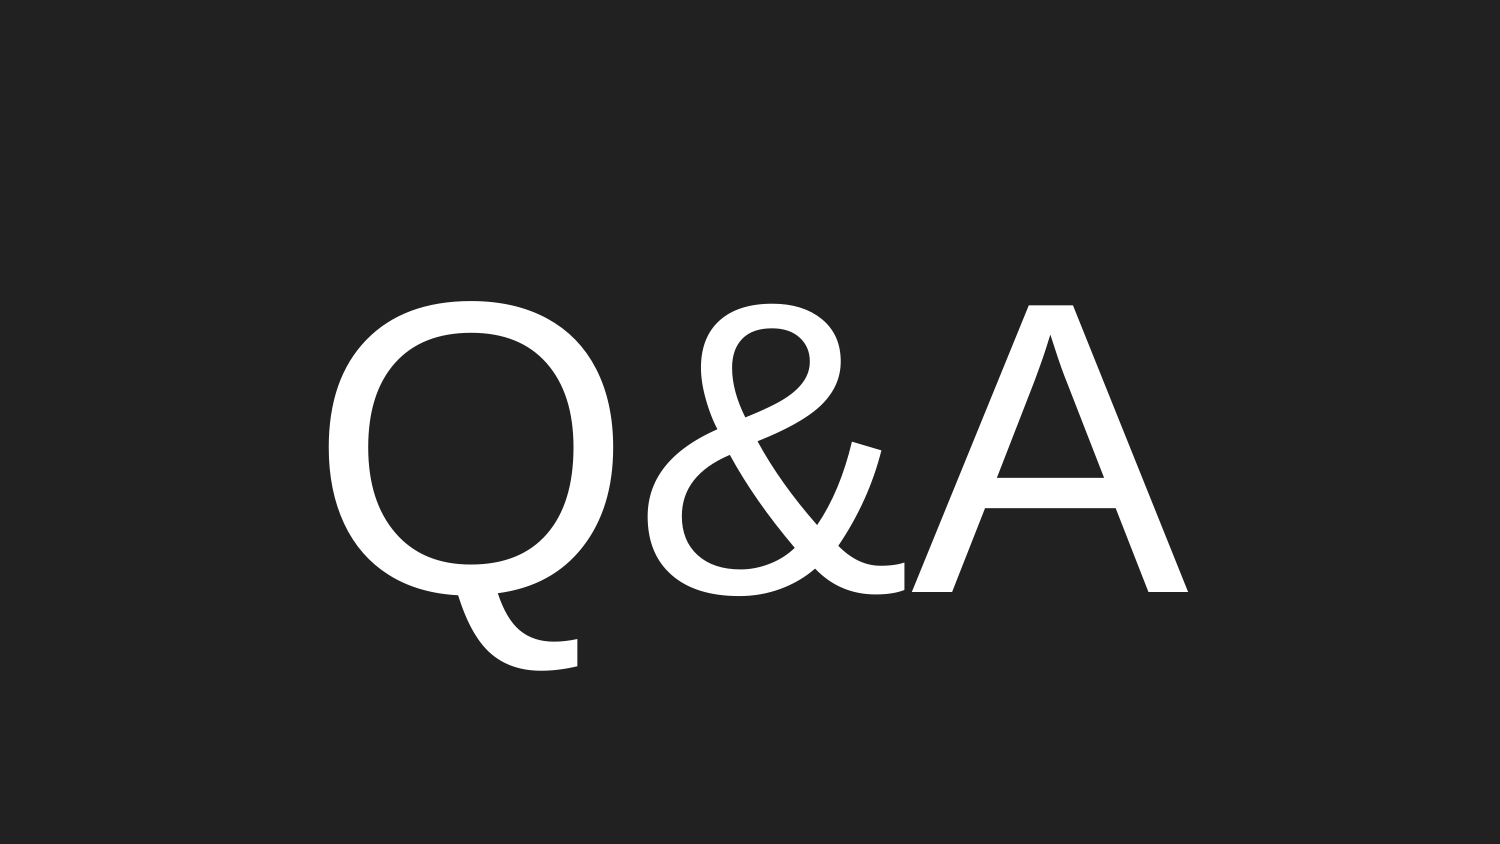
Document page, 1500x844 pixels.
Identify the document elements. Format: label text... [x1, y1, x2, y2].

title Q&A [51, 160, 1449, 683]
